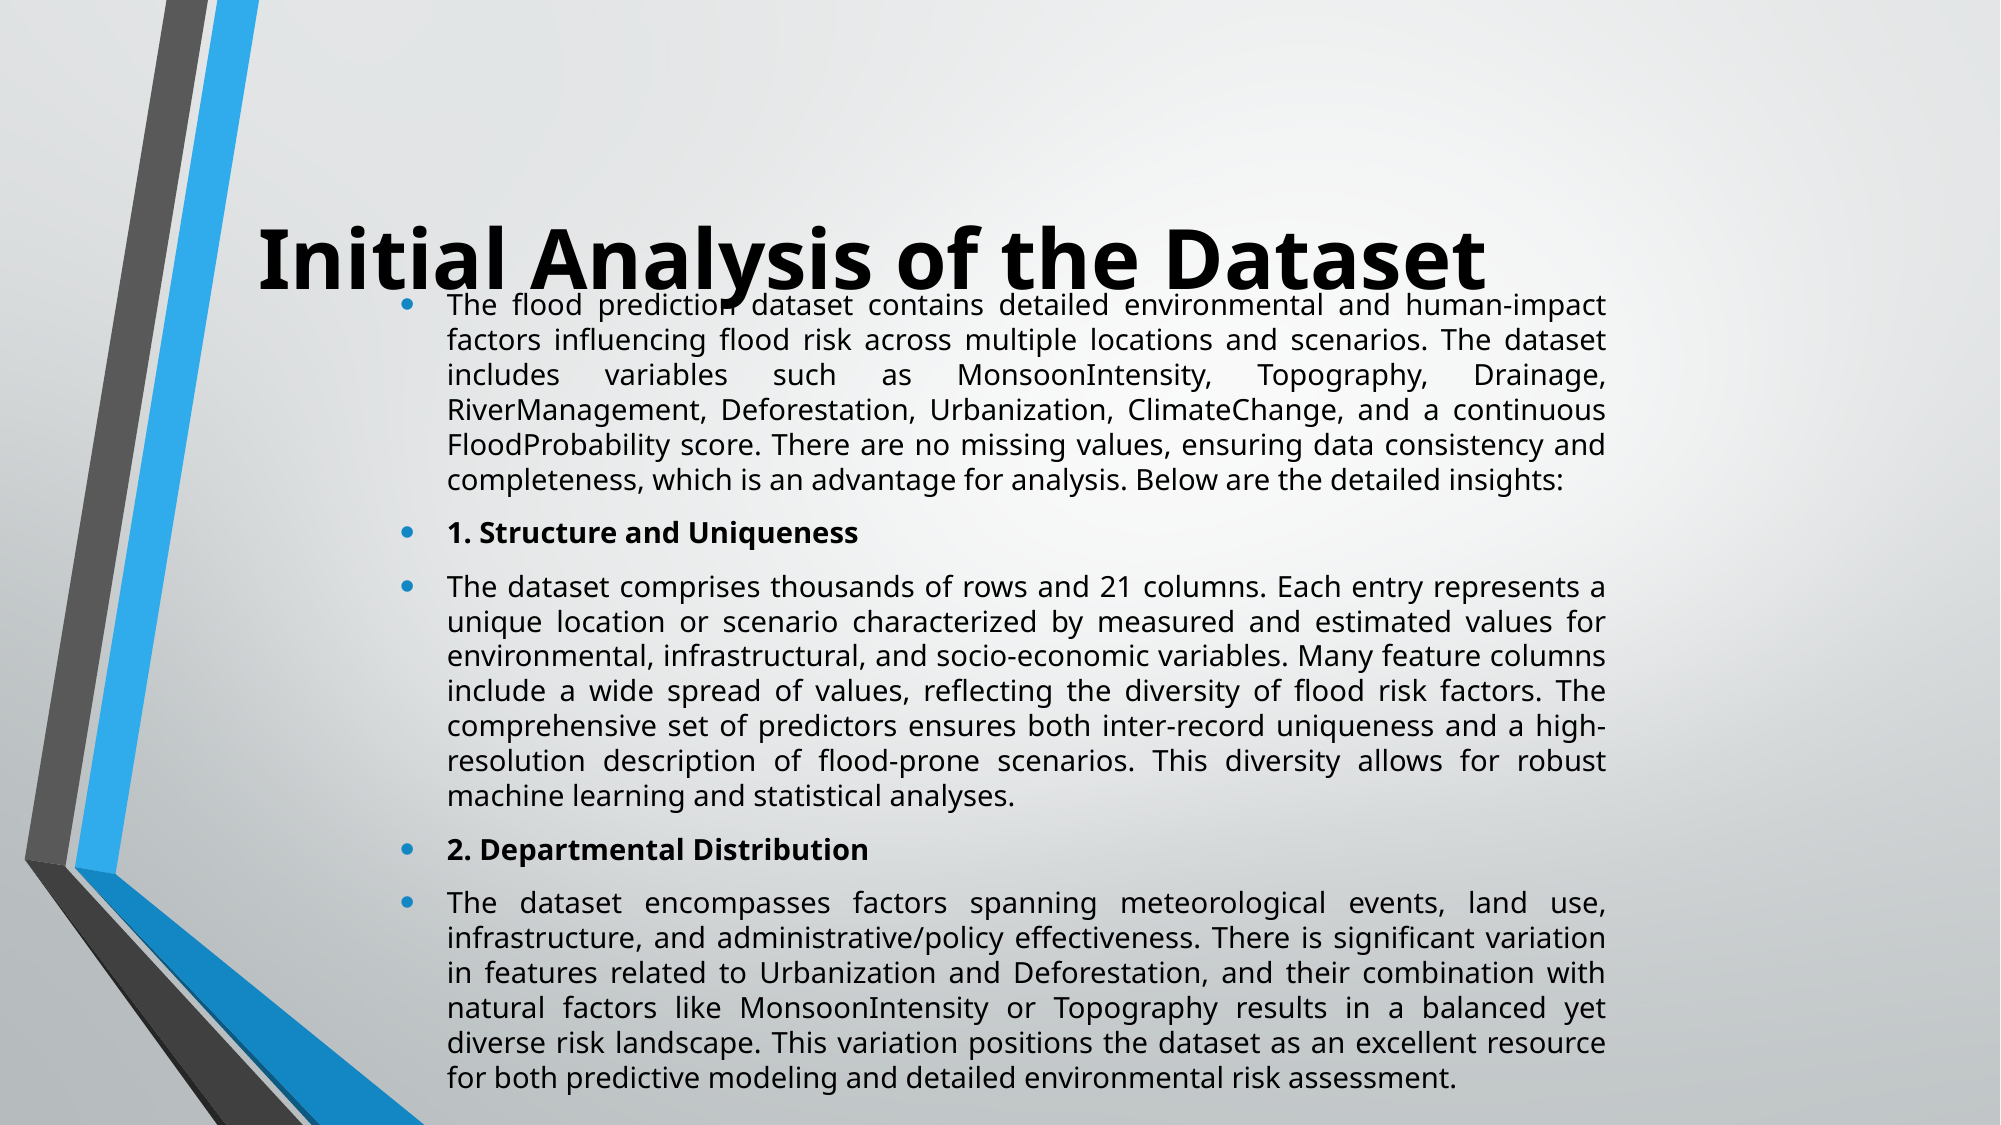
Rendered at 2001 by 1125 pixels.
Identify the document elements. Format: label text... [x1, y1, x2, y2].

title Initial Analysis of the Dataset [243, 112, 1887, 400]
list The flood prediction dataset contains detailed environmental and human-impact factors influencing flood risk across multiple locations and scenarios. The dataset includes variables such as MonsoonIntensity, Topography, Drainage, RiverManagement, Deforestation, Urbanization, ClimateChange, and a continuous FloodProbability score. There are no missing values, ensuring data consistency and completeness, which is an advantage for analysis. Below are the detailed insights: 1. Structure and Uniqueness The dataset comprises thousands of rows and 21 columns. Each entry represents a unique location or scenario characterized by measured and estimated values for environmental, infrastructural, and socio-economic variables. Many feature columns include a wide spread of values, reflecting the diversity of flood risk factors. The comprehensive set of predictors ensures both inter-record uniqueness and a high-resolution description of flood-prone scenarios. This diversity allows for robust machine learning and statistical analyses. 2. Departmental Distribution The dataset encompasses factors spanning meteorological events, land use, infrastructure, and administrative/policy effectiveness. There is significant variation in features related to Urbanization and Deforestation, and their combination with natural factors like MonsoonIntensity or Topography results in a balanced yet diverse risk landscape. This variation positions the dataset as an excellent resource for both predictive modeling and detailed environmental risk assessment. [384, 283, 1623, 1097]
